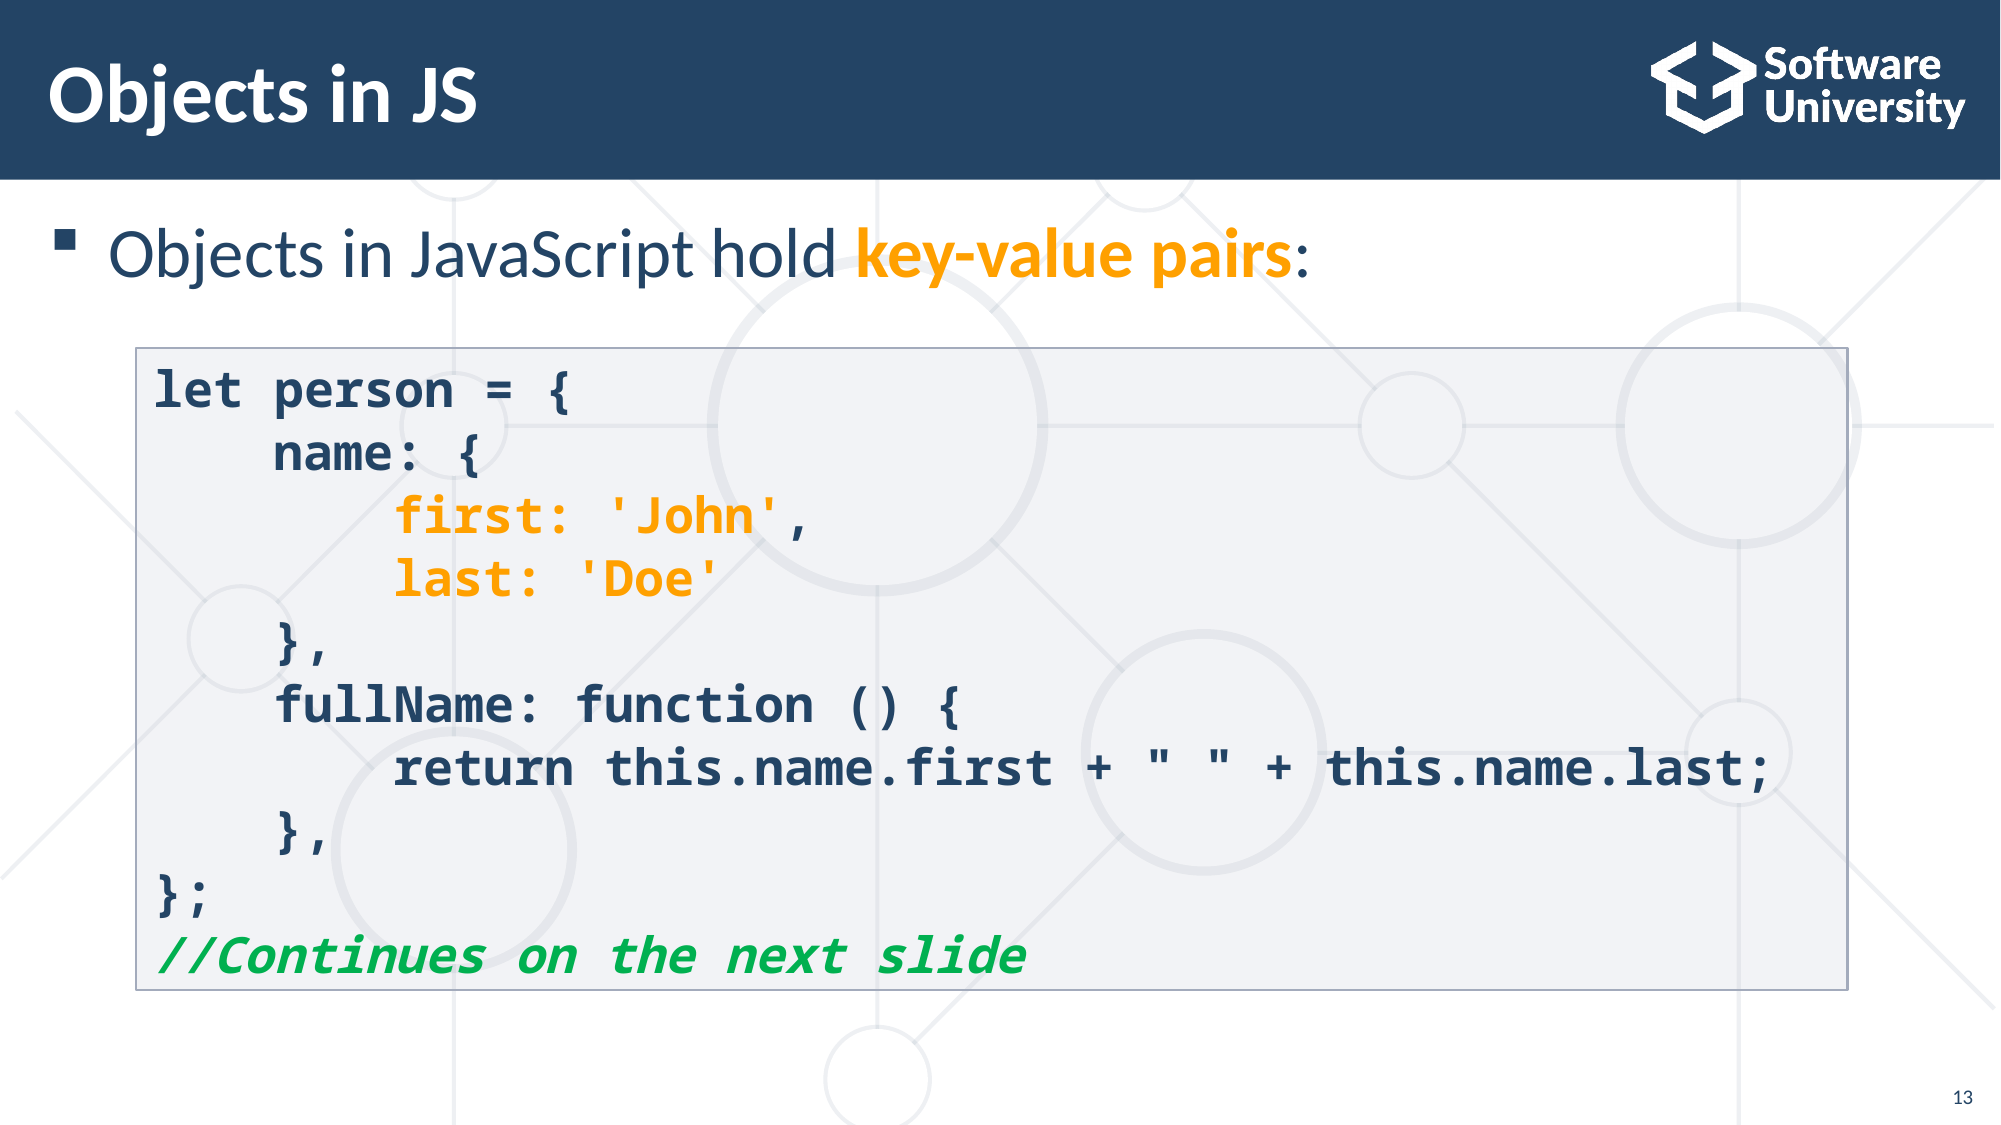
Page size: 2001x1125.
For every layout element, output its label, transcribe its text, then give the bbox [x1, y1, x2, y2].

list Objects in JavaScript hold key-value pairs: [31, 196, 1970, 1104]
title Objects in JS [31, 16, 1625, 162]
picture [1651, 41, 1966, 134]
text_box let person = { name: { first: 'John', last: 'Doe' }, fullName: function () { return this.name.first + " " + this.name.last; }, }; //Continues on the next slide [136, 348, 1848, 990]
slide_number 13 [1927, 1067, 1989, 1117]
